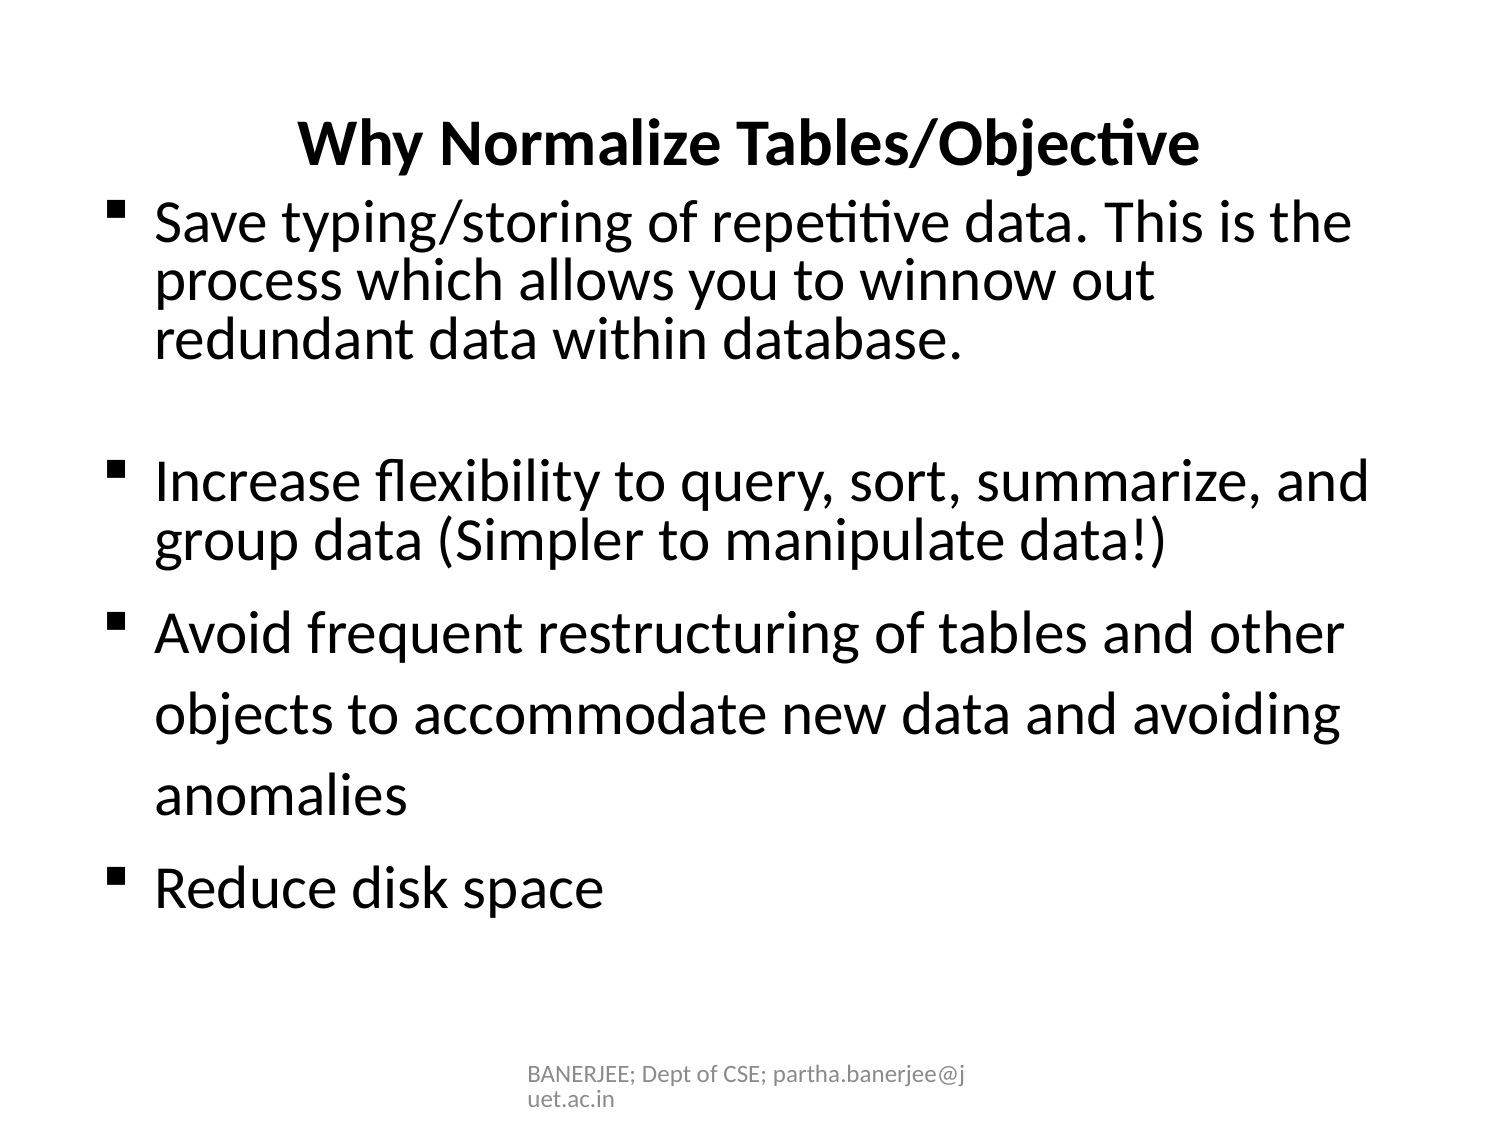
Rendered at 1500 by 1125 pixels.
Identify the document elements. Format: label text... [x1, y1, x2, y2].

title Why Normalize Tables/Objective [75, 45, 1425, 233]
footer BANERJEE; Dept of CSE; partha.banerjee@juet.ac.in [512, 1042, 988, 1103]
list Save typing/storing of repetitive data. This is the process which allows you to winnow out redundant data within database. Increase flexibility to query, sort, summarize, and group data (Simpler to manipulate data!) Avoid frequent restructuring of tables and other objects to accommodate new data and avoiding anomalies Reduce disk space [87, 187, 1438, 930]
